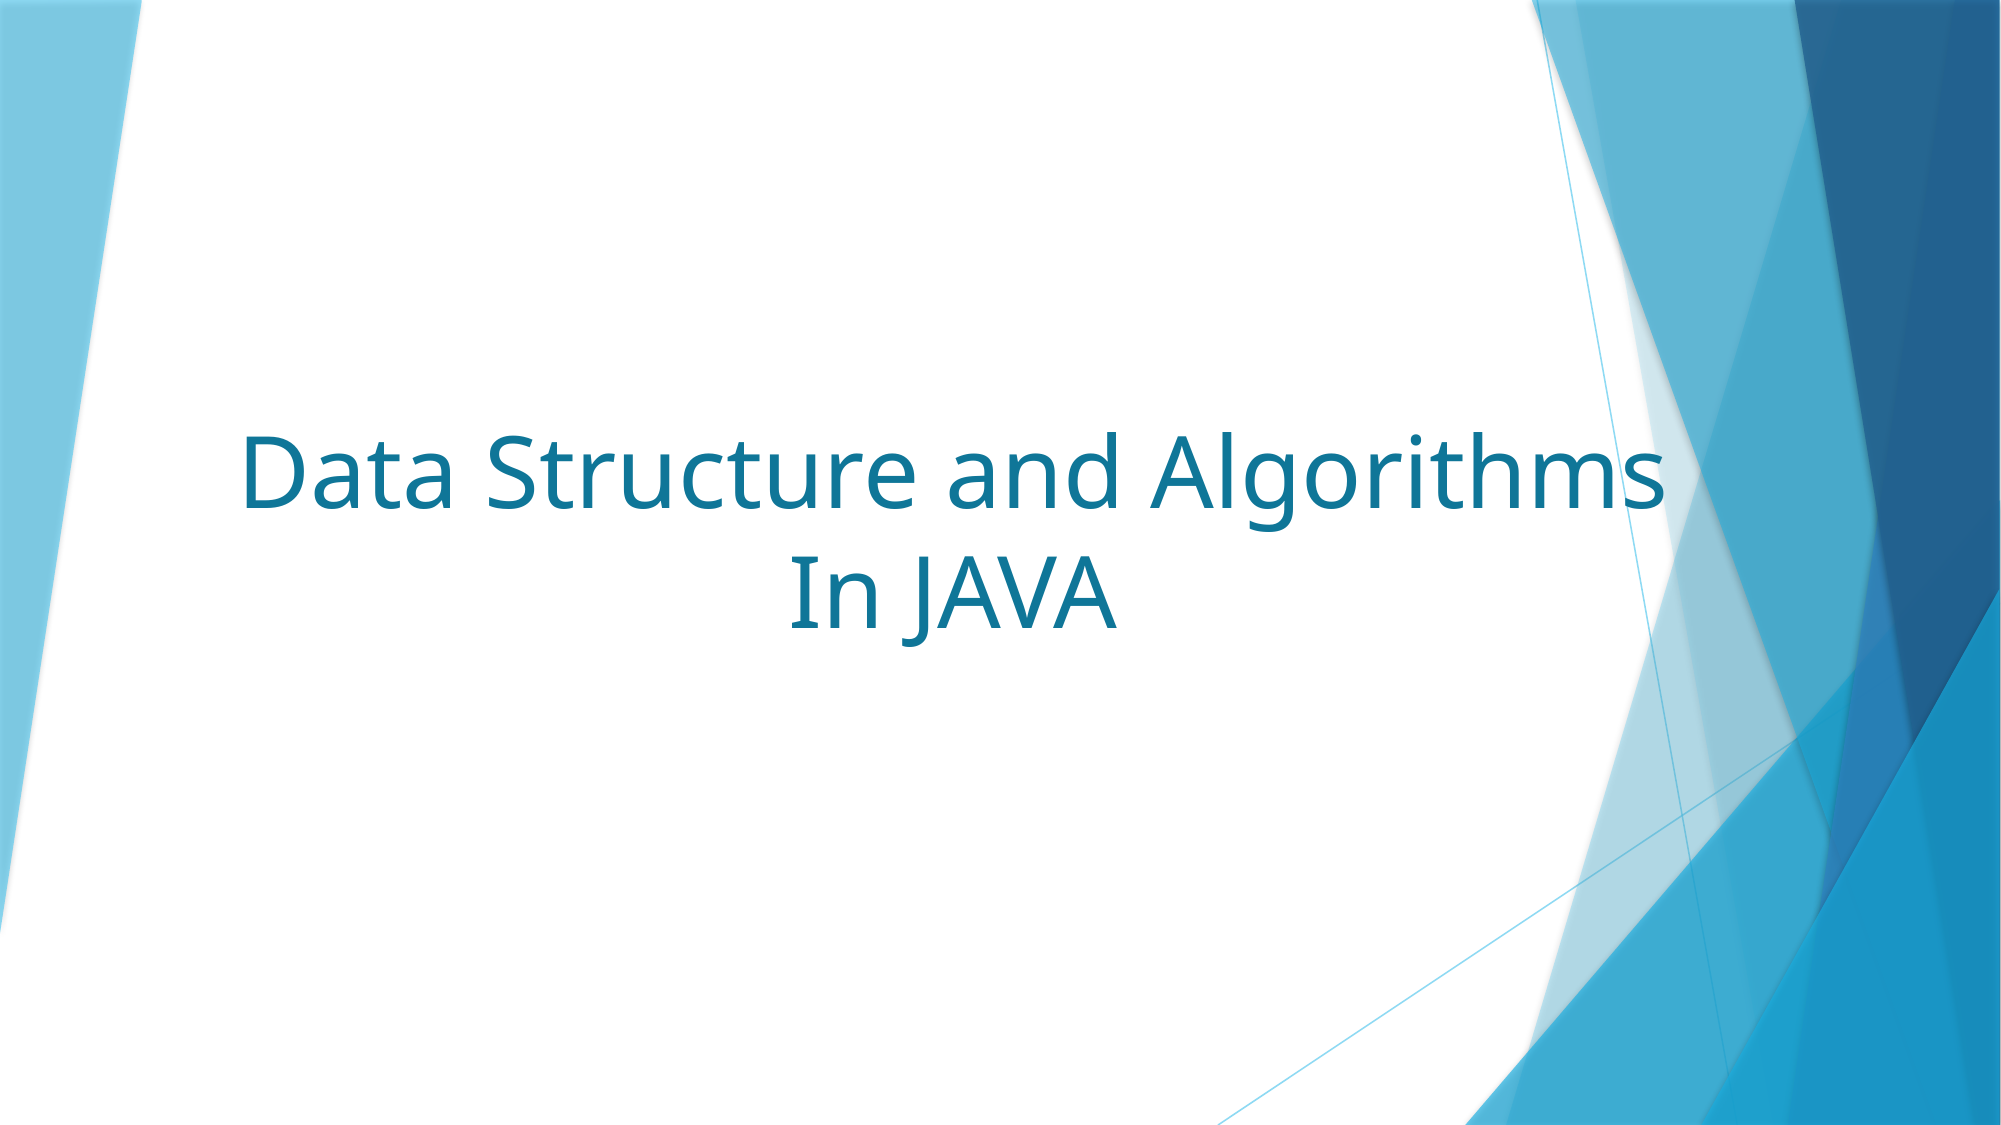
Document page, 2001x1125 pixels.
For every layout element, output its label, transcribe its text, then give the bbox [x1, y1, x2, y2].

title Data Structure and Algorithms In JAVA [222, 186, 1685, 656]
